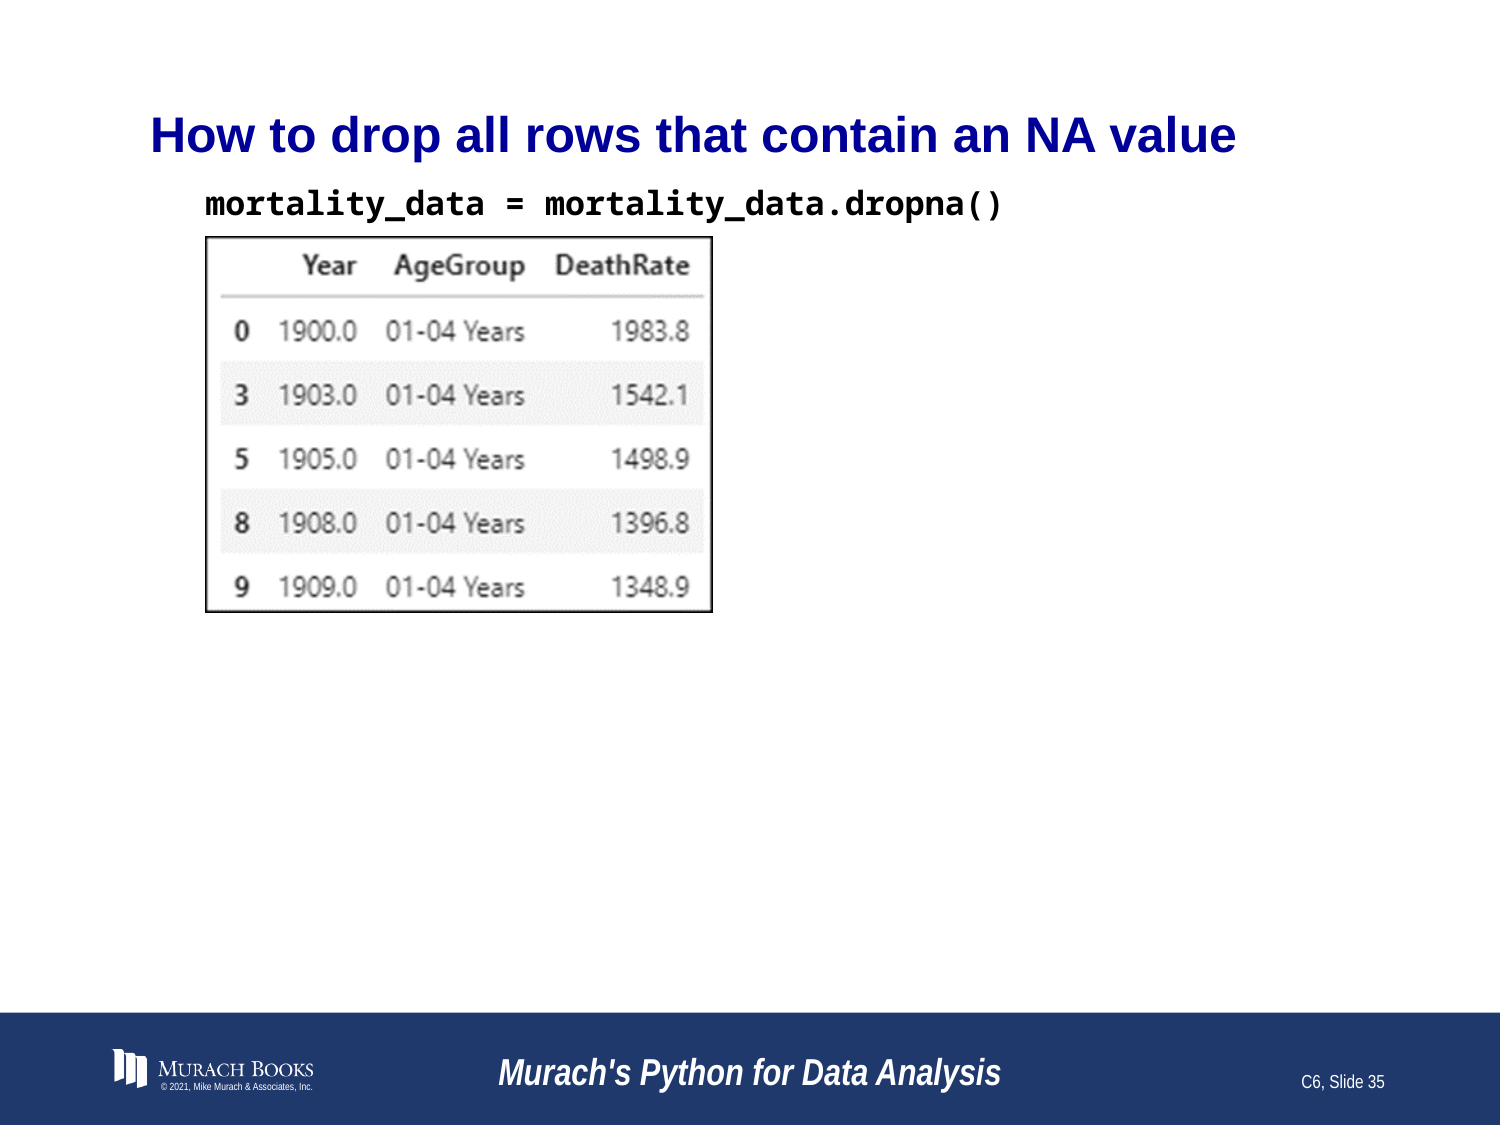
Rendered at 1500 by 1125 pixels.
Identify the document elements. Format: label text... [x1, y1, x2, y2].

footer © 2021, Mike Murach & Associates, Inc. [12, 1025, 463, 1100]
slide_number Murach's Python for Data Analysis [463, 1025, 1050, 1100]
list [205, 236, 713, 613]
title How to drop all rows that contain an NA value [150, 102, 1350, 164]
list mortality_data = mortality_data.dropna() [133, 174, 1346, 538]
slide_number C6, Slide 35 [1087, 1025, 1400, 1100]
